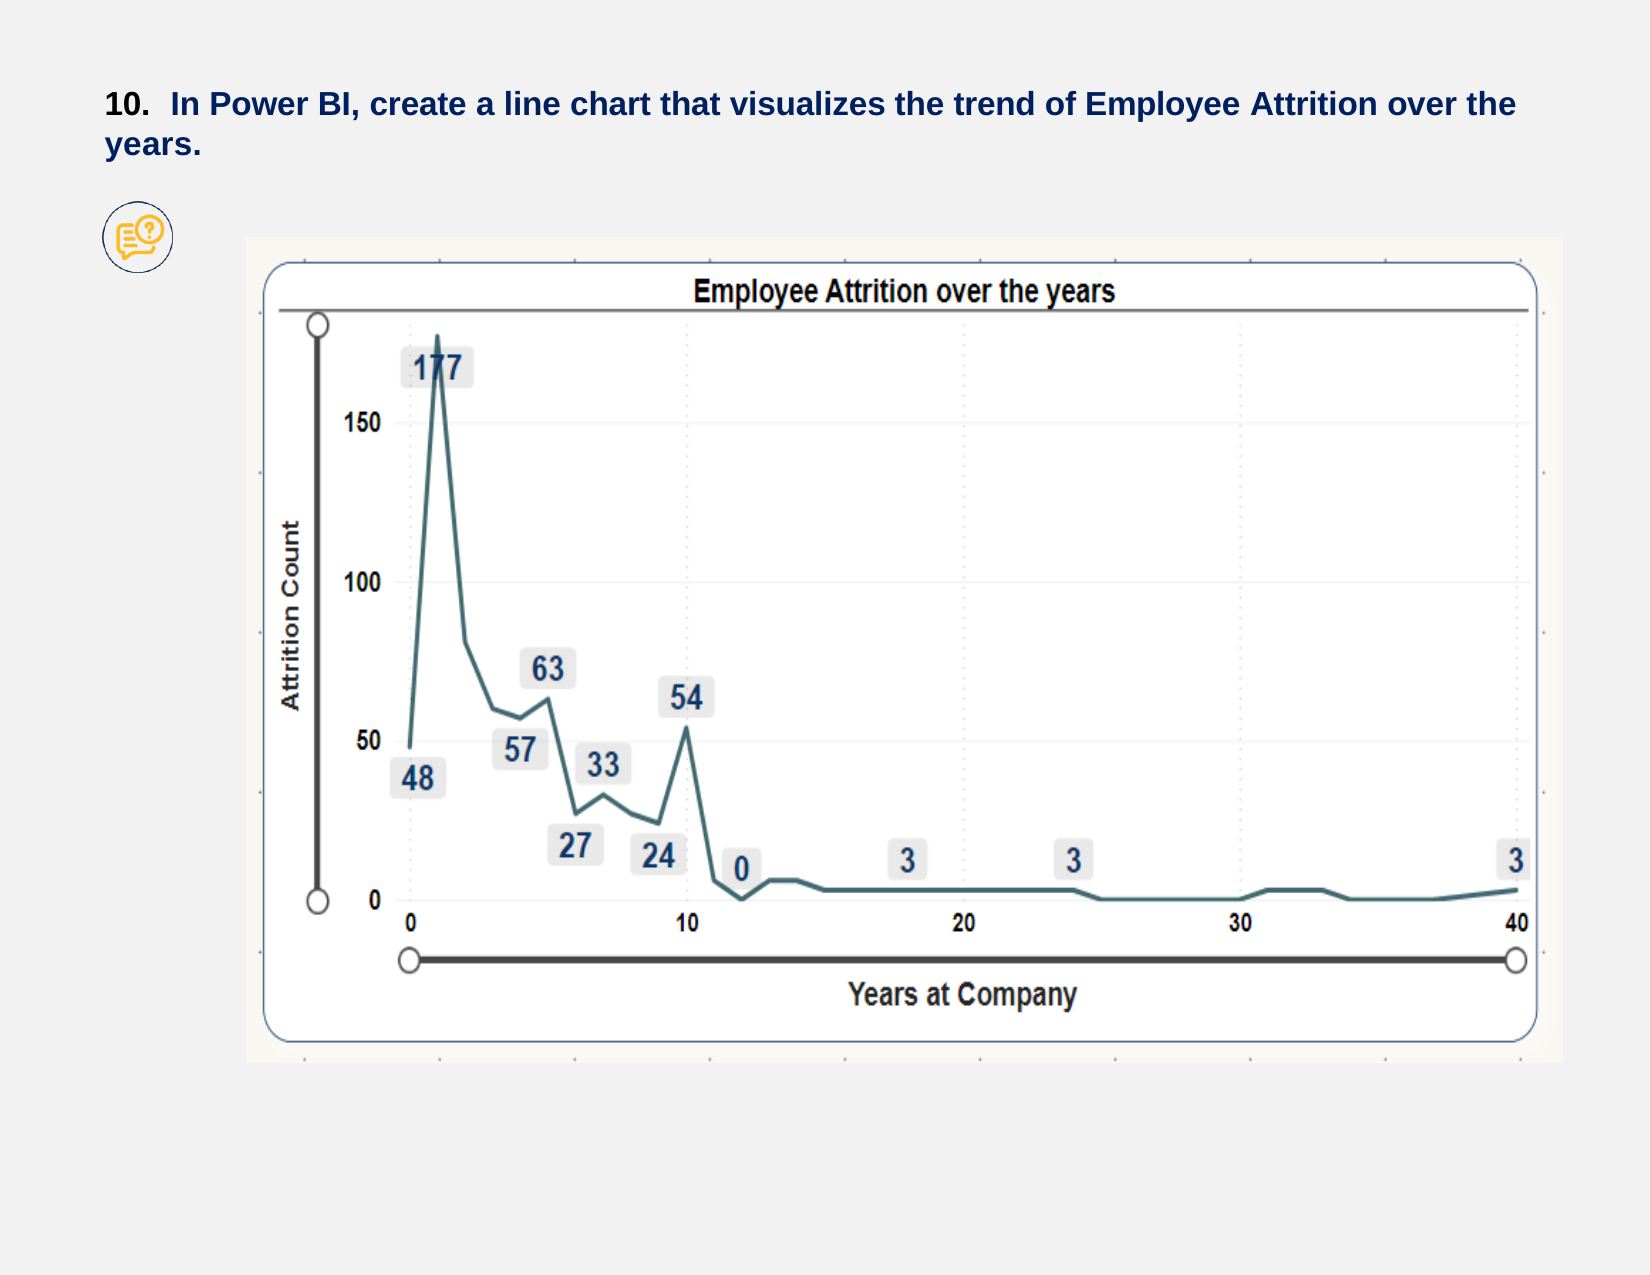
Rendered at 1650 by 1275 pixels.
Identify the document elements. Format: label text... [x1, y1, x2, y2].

text_box 10. In Power BI, create a line chart that visualizes the trend of Employee Attrition over the years. [102, 79, 1563, 162]
picture [102, 201, 173, 273]
picture [246, 237, 1563, 1063]
